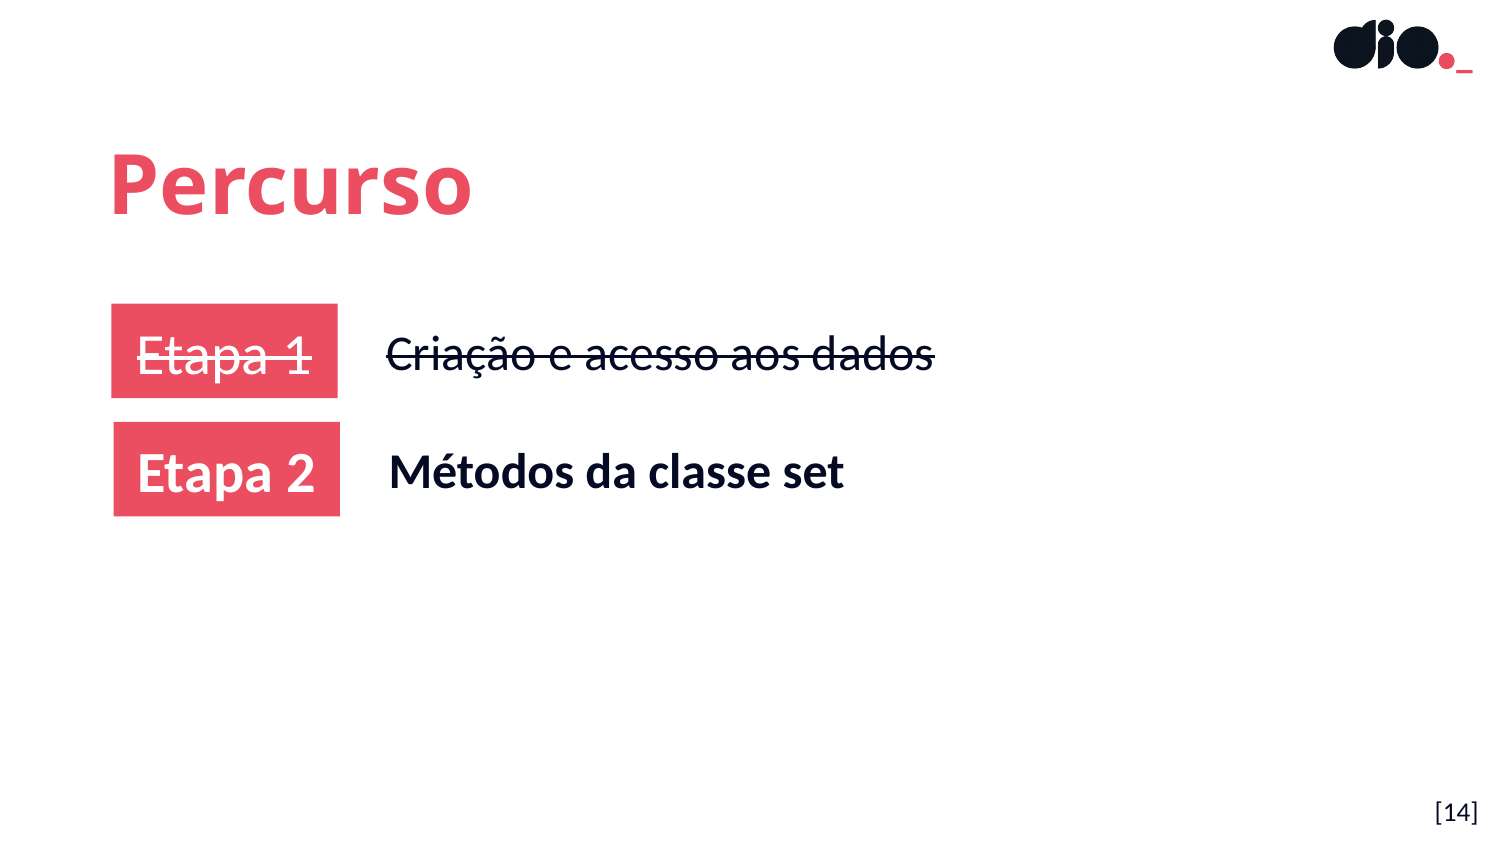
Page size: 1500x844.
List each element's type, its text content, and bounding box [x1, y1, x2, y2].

text_box Etapa 1 [111, 303, 338, 399]
text_box Etapa 2 [113, 421, 340, 517]
picture [1333, 19, 1473, 74]
text_box Métodos da classe set [373, 431, 1387, 507]
slide_number [14] [1403, 779, 1494, 844]
text_box Percurso [92, 104, 1309, 243]
text_box Criação e acesso aos dados [371, 313, 1384, 389]
